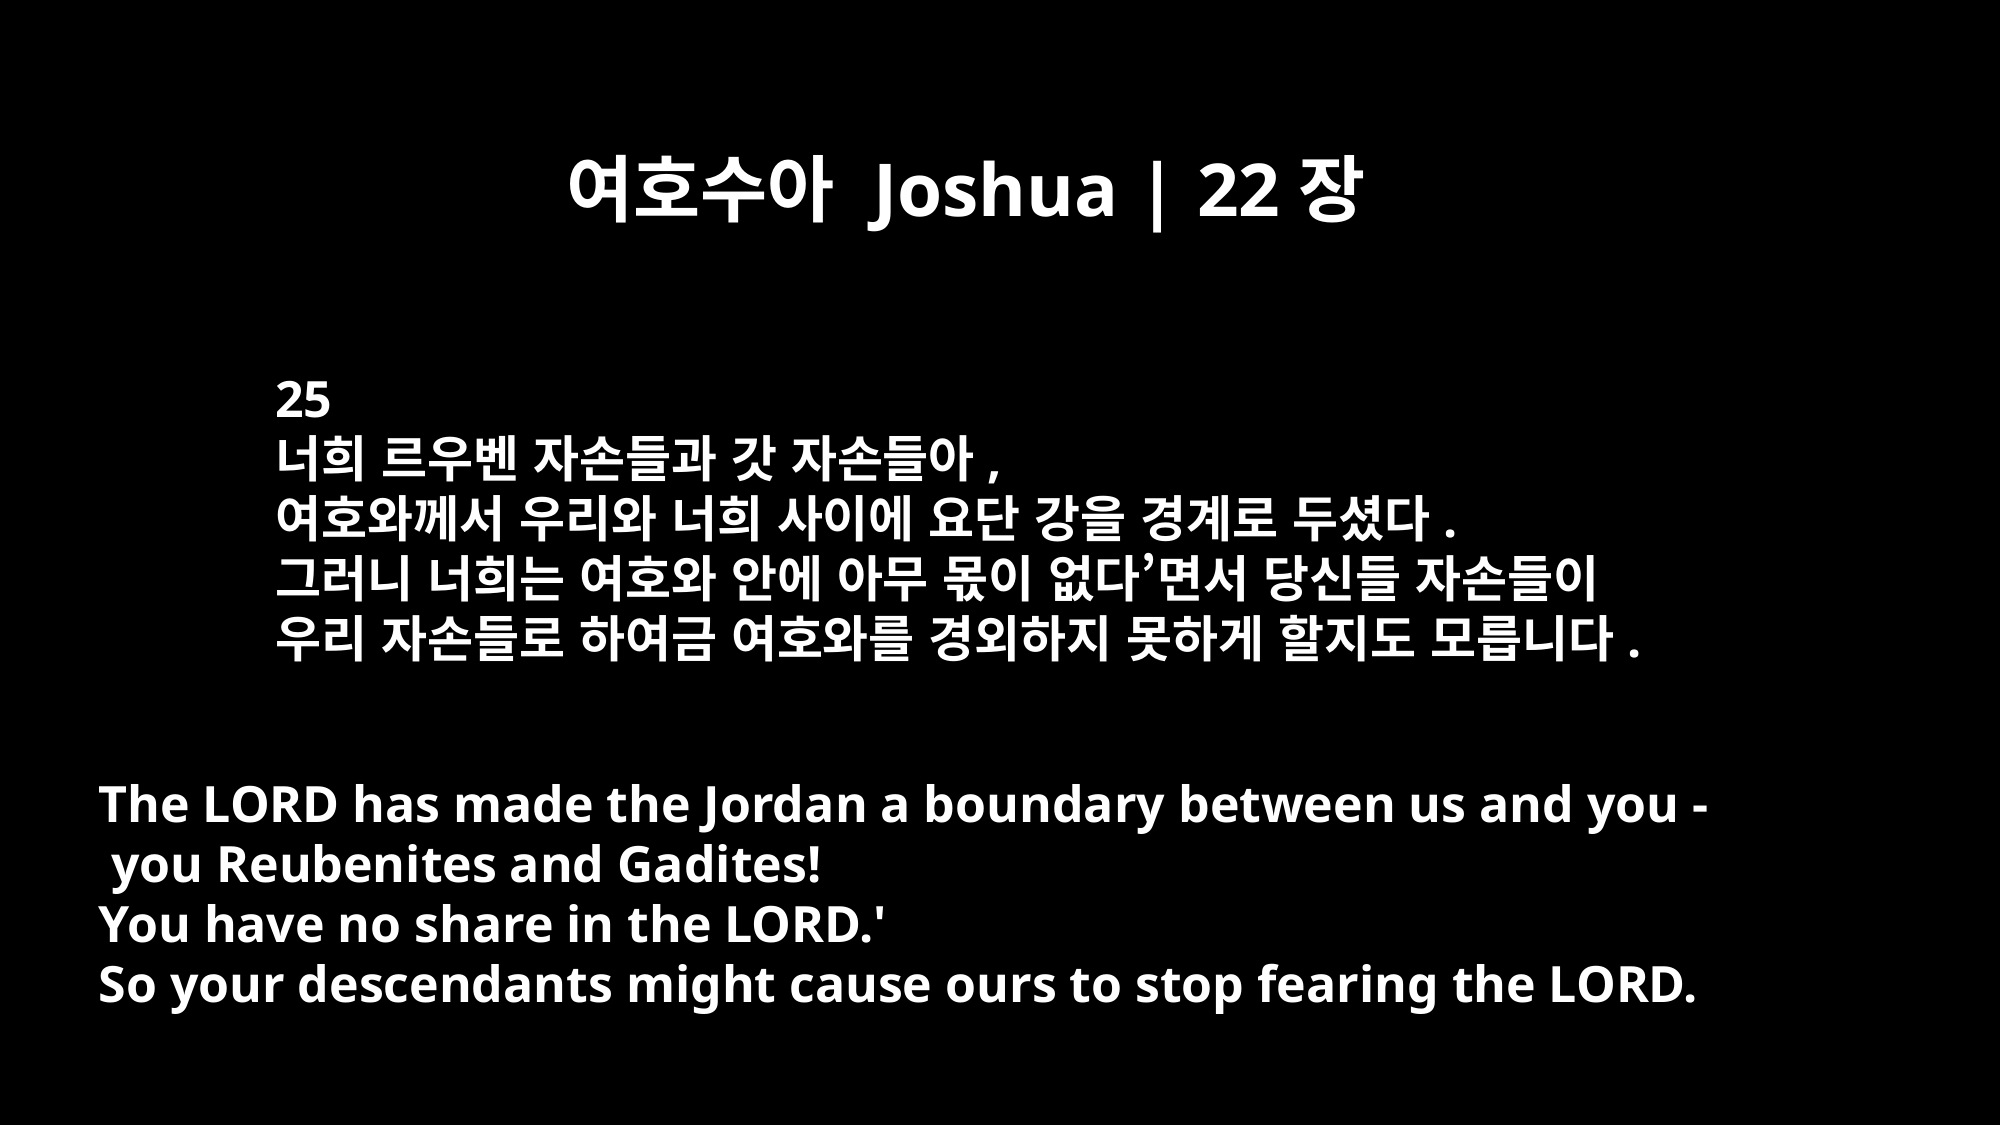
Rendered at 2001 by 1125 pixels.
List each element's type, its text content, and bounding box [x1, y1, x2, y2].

text_box 여호수아 Joshua | 22장 [551, 136, 1381, 239]
text_box The LORD has made the Jordan a boundary between us and you - you Reubenites and Gadites! You have no share in the LORD.' So your descendants might cause ours to stop fearing the LORD. [83, 764, 1724, 1020]
text_box 25 너희 르우벤 자손들과 갓 자손들아, 여호와께서 우리와 너희 사이에 요단 강을 경계로 두셨다. 그러니 너희는 여호와 안에 아무 몫이 없다’면서 당신들 자손들이 우리 자손들로 하여금 여호와를 경외하지 못하게 할지도 모릅니다. [260, 359, 1657, 675]
